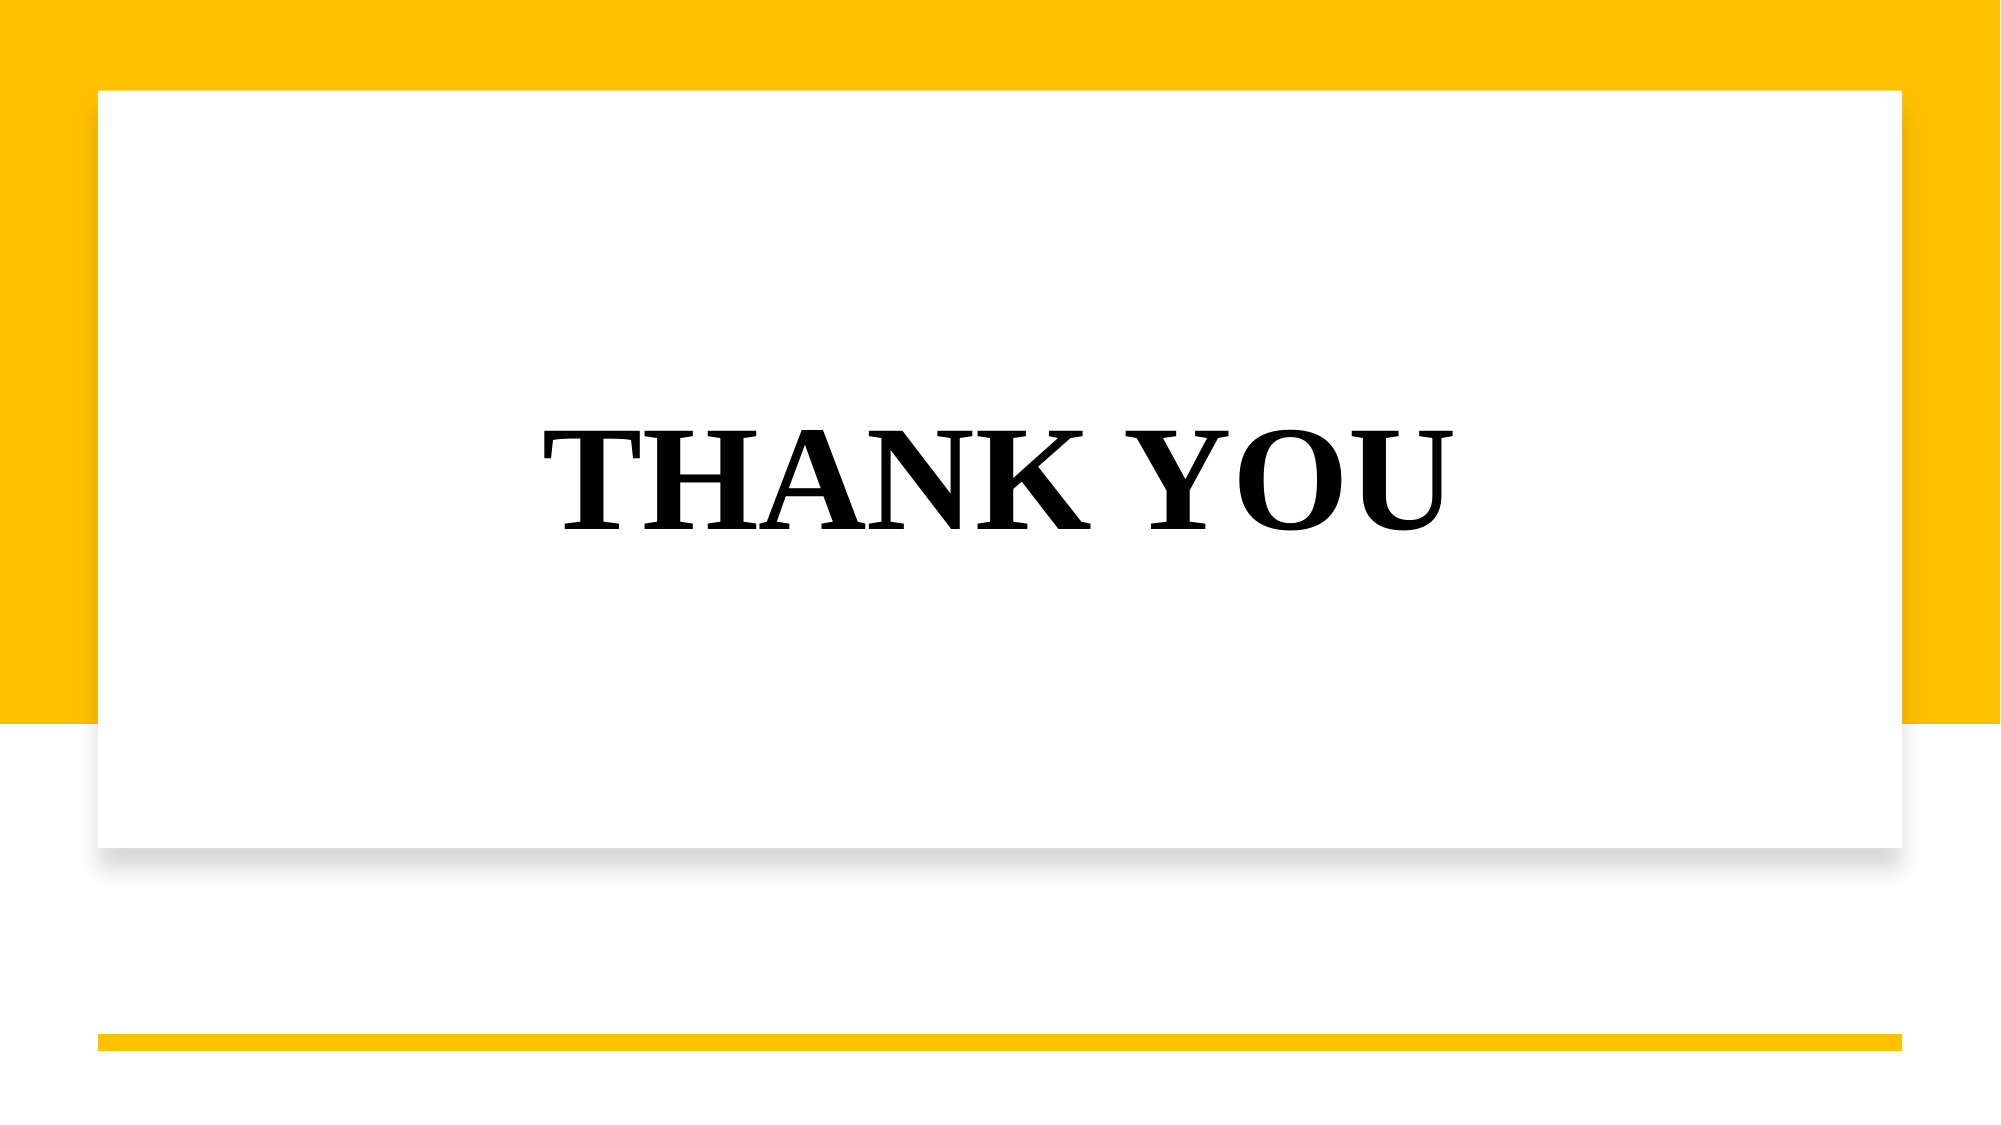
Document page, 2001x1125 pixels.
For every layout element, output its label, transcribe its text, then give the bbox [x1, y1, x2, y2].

title THANK YOU [249, 212, 1750, 750]
text_box [0, 0, 2000, 725]
text_box [0, 725, 2000, 1125]
text_box [97, 89, 1903, 849]
